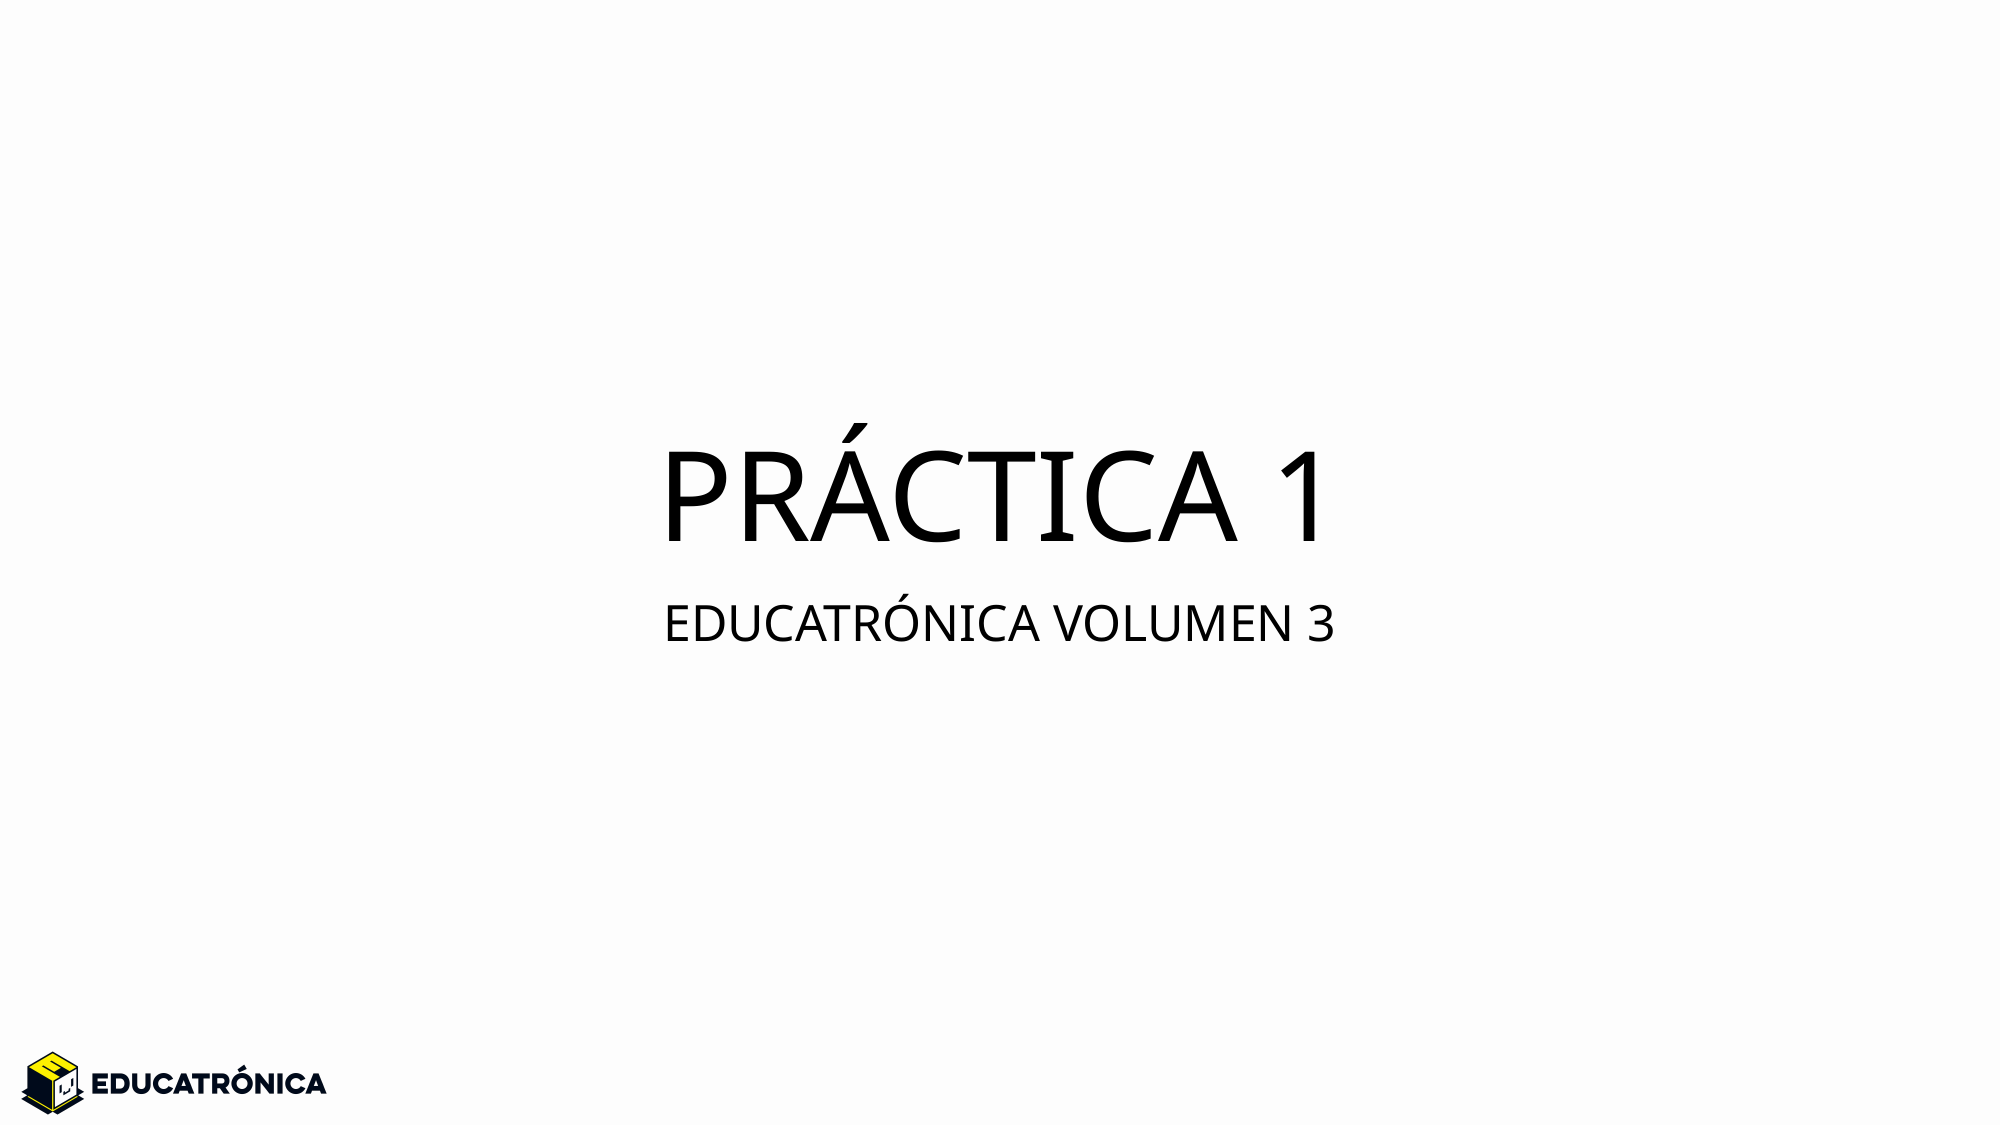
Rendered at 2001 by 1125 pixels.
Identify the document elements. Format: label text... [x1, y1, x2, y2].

subtitle EDUCATRÓNICA VOLUMEN 3 [249, 590, 1750, 863]
picture [19, 1048, 330, 1118]
title PRÁCTICA 1 [249, 184, 1750, 576]
